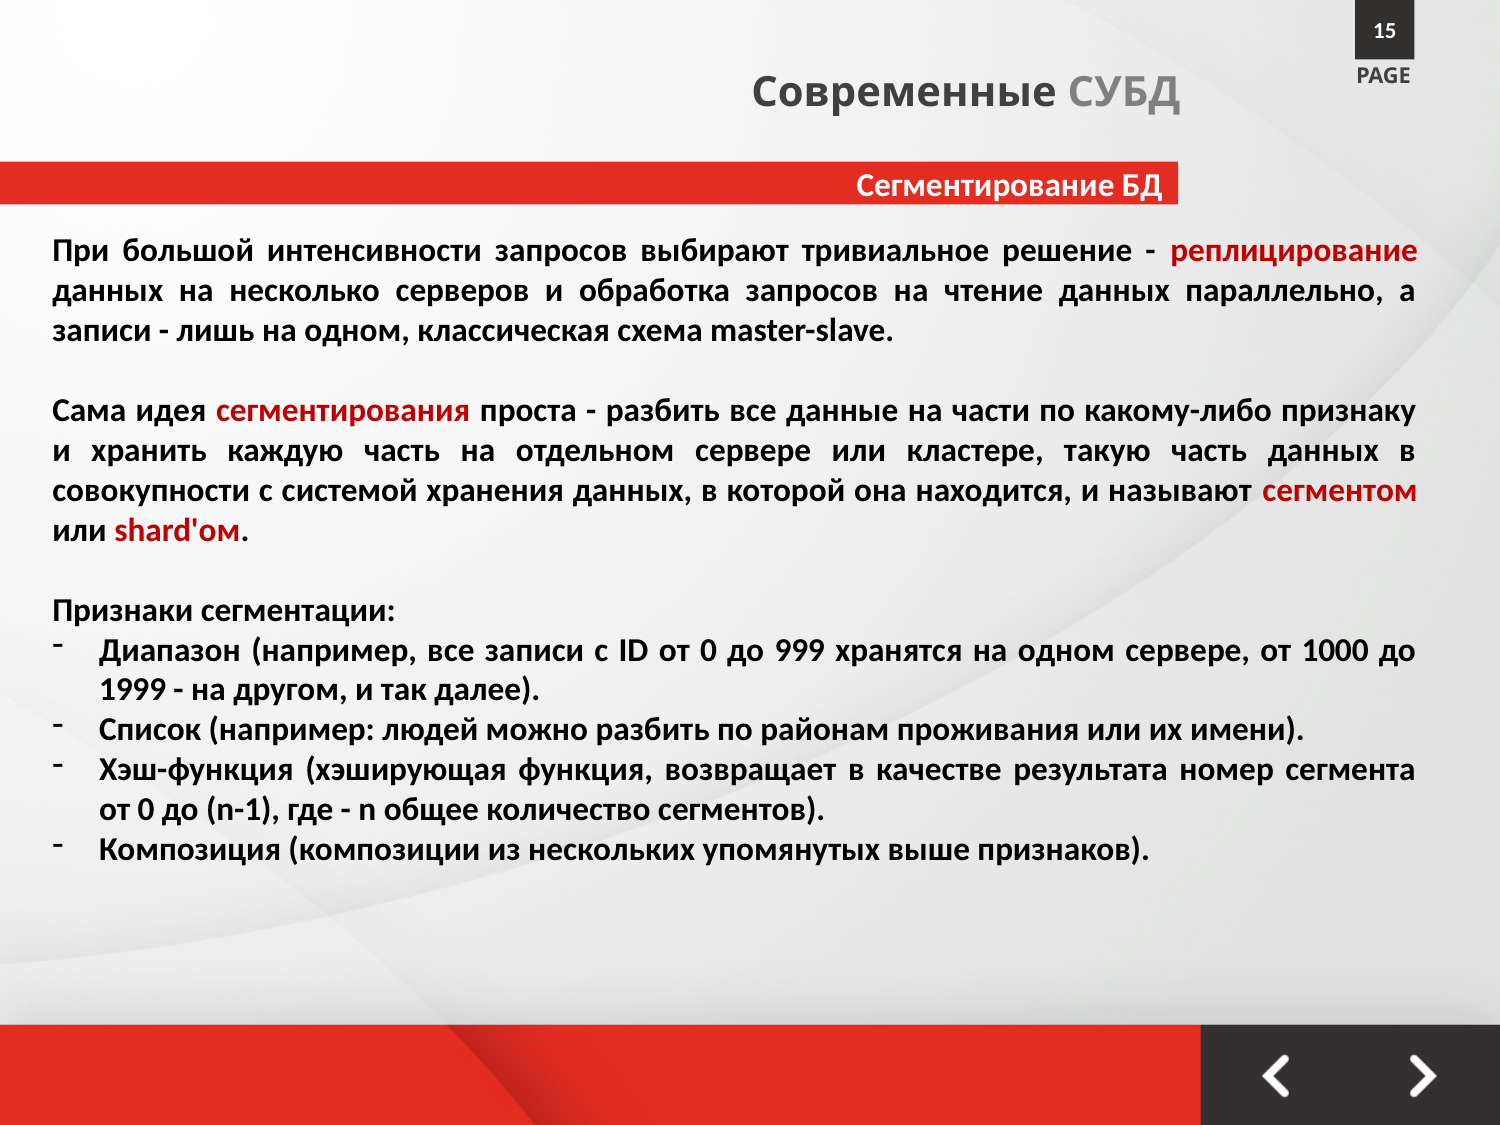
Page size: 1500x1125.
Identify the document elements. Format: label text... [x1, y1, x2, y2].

text_box При большой интенсивности запросов выбирают тривиальное решение - реплицирование данных на несколько серверов и обработка запросов на чтение данных параллельно, а записи - лишь на одном, классическая схема master-slave. Сама идея сегментирования проста - разбить все данные на части по какому-либо признаку и хранить каждую часть на отдельном сервере или кластере, такую часть данных в совокупности с системой хранения данных, в которой она находится, и называют сегментом или shard'ом. Признаки сегментации: Диапазон (например, все записи с ID от 0 до 999 хранятся на одном сервере, от 1000 до 1999 - на другом, и так далее). Список (например: людей можно разбить по районам проживания или их имени). Хэш-функция (хэширующая функция, возвращает в качестве результата номер сегмента от 0 до (n-1), где - n общее количество сегментов). Композиция (композиции из нескольких упомянутых выше признаков). [37, 221, 1433, 955]
subtitle Сегментирование БД [0, 161, 1179, 205]
picture [0, 0, 1500, 1125]
text_box 15 [1353, 0, 1417, 61]
text_box Современные СУБД [22, 57, 1196, 123]
text_box PAGE [1341, 54, 1426, 96]
